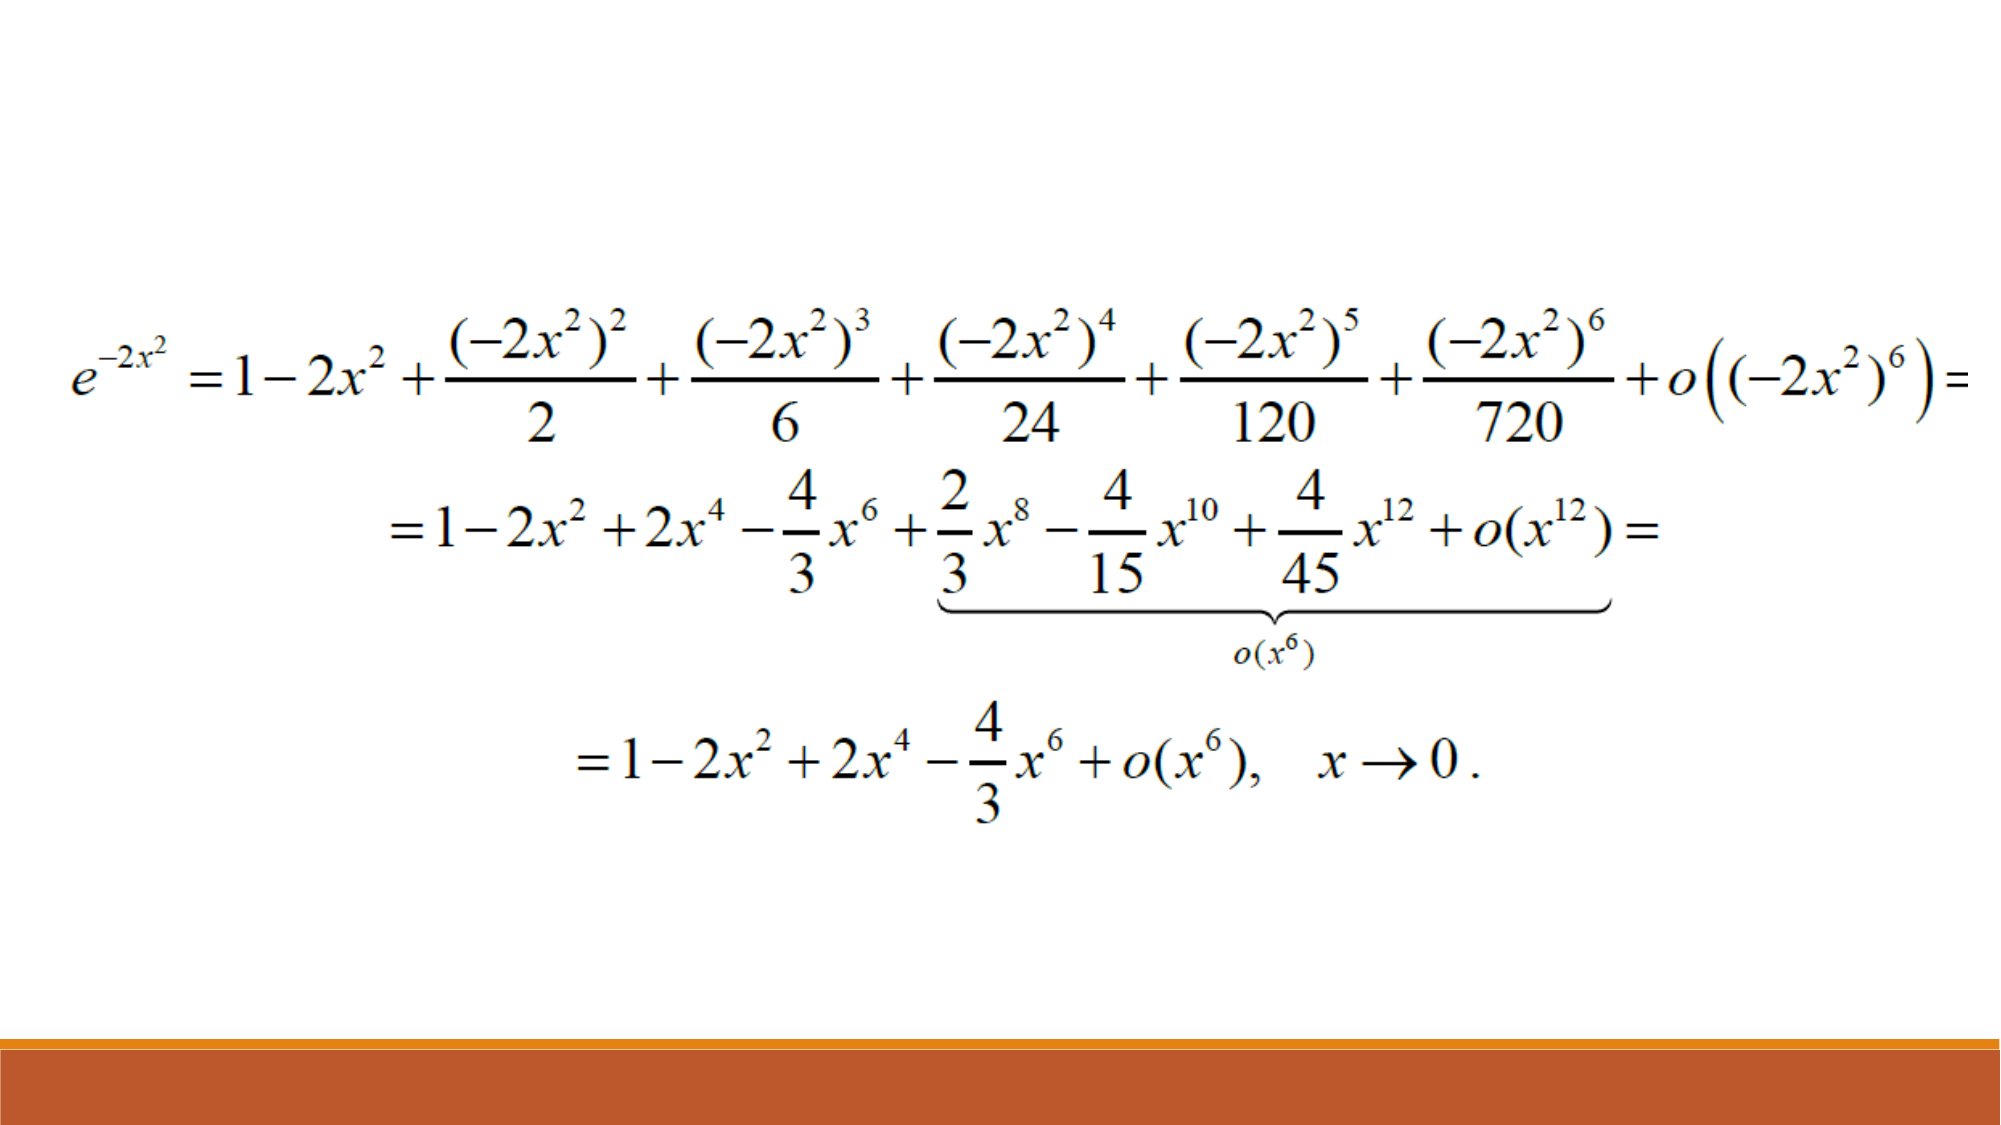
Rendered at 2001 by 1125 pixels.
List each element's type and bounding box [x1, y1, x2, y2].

picture [31, 280, 1969, 845]
